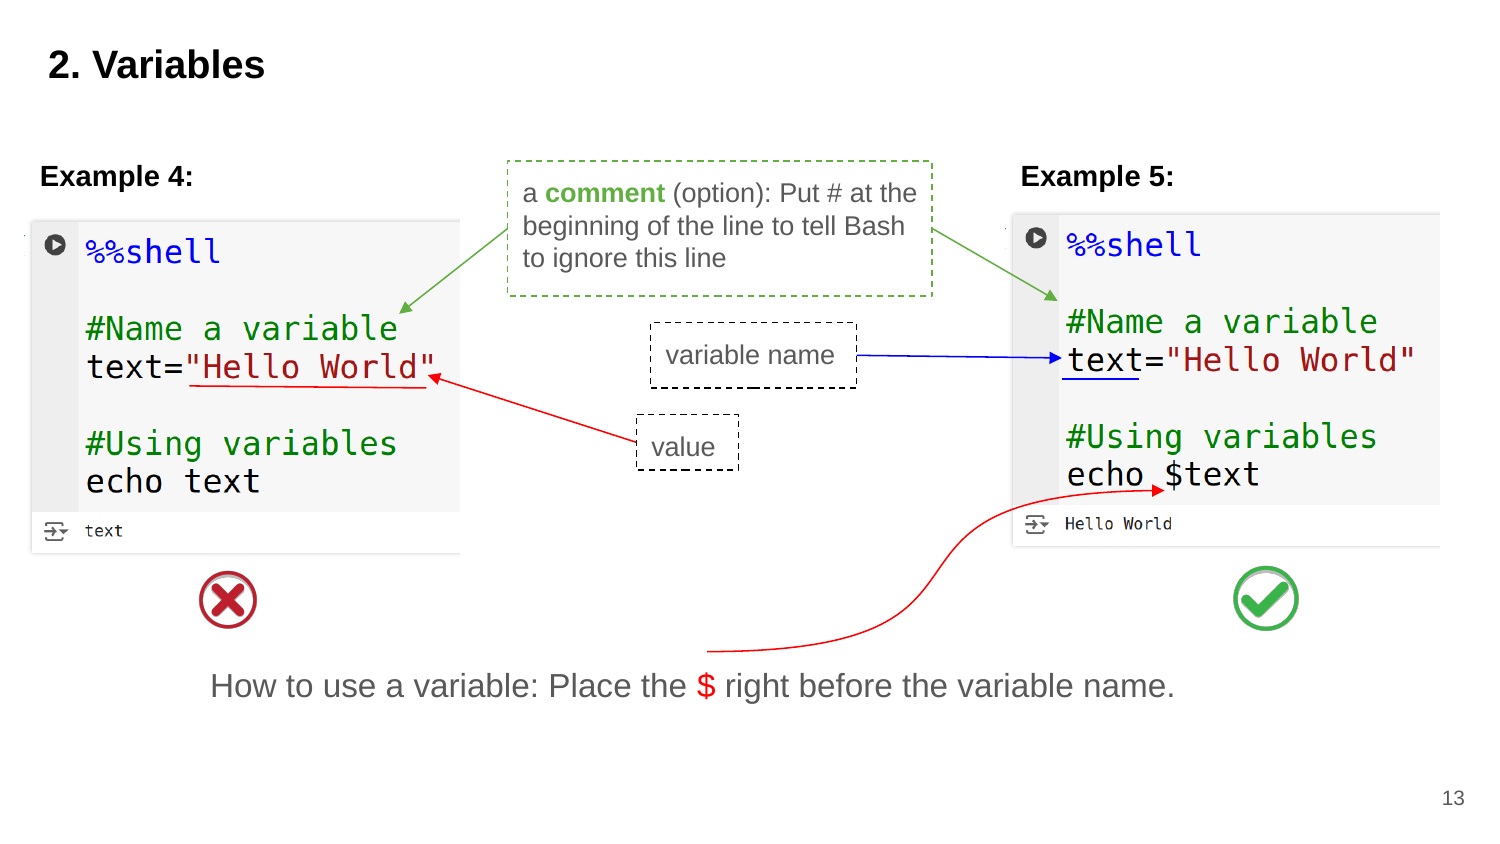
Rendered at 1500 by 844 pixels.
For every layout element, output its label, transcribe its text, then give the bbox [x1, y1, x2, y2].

picture [1005, 204, 1441, 553]
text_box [856, 355, 1063, 359]
text_box How to use a variable: Place the $ right before the variable name. [195, 649, 1195, 746]
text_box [706, 490, 1165, 652]
text_box variable name [650, 322, 857, 389]
text_box Example 5: [1005, 142, 1286, 204]
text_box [398, 228, 508, 315]
text_box a comment (option): Put # at the beginning of the line to tell Bash to ignore this line [507, 160, 933, 297]
text_box value [636, 414, 739, 471]
picture [197, 565, 259, 631]
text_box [931, 228, 1058, 302]
text_box Example 4: [24, 142, 305, 207]
text_box 2. Variables [33, 24, 321, 103]
picture [1232, 561, 1302, 635]
picture [24, 211, 460, 560]
slide_number ‹#› [1389, 764, 1480, 830]
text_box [189, 385, 427, 389]
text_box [427, 374, 637, 443]
